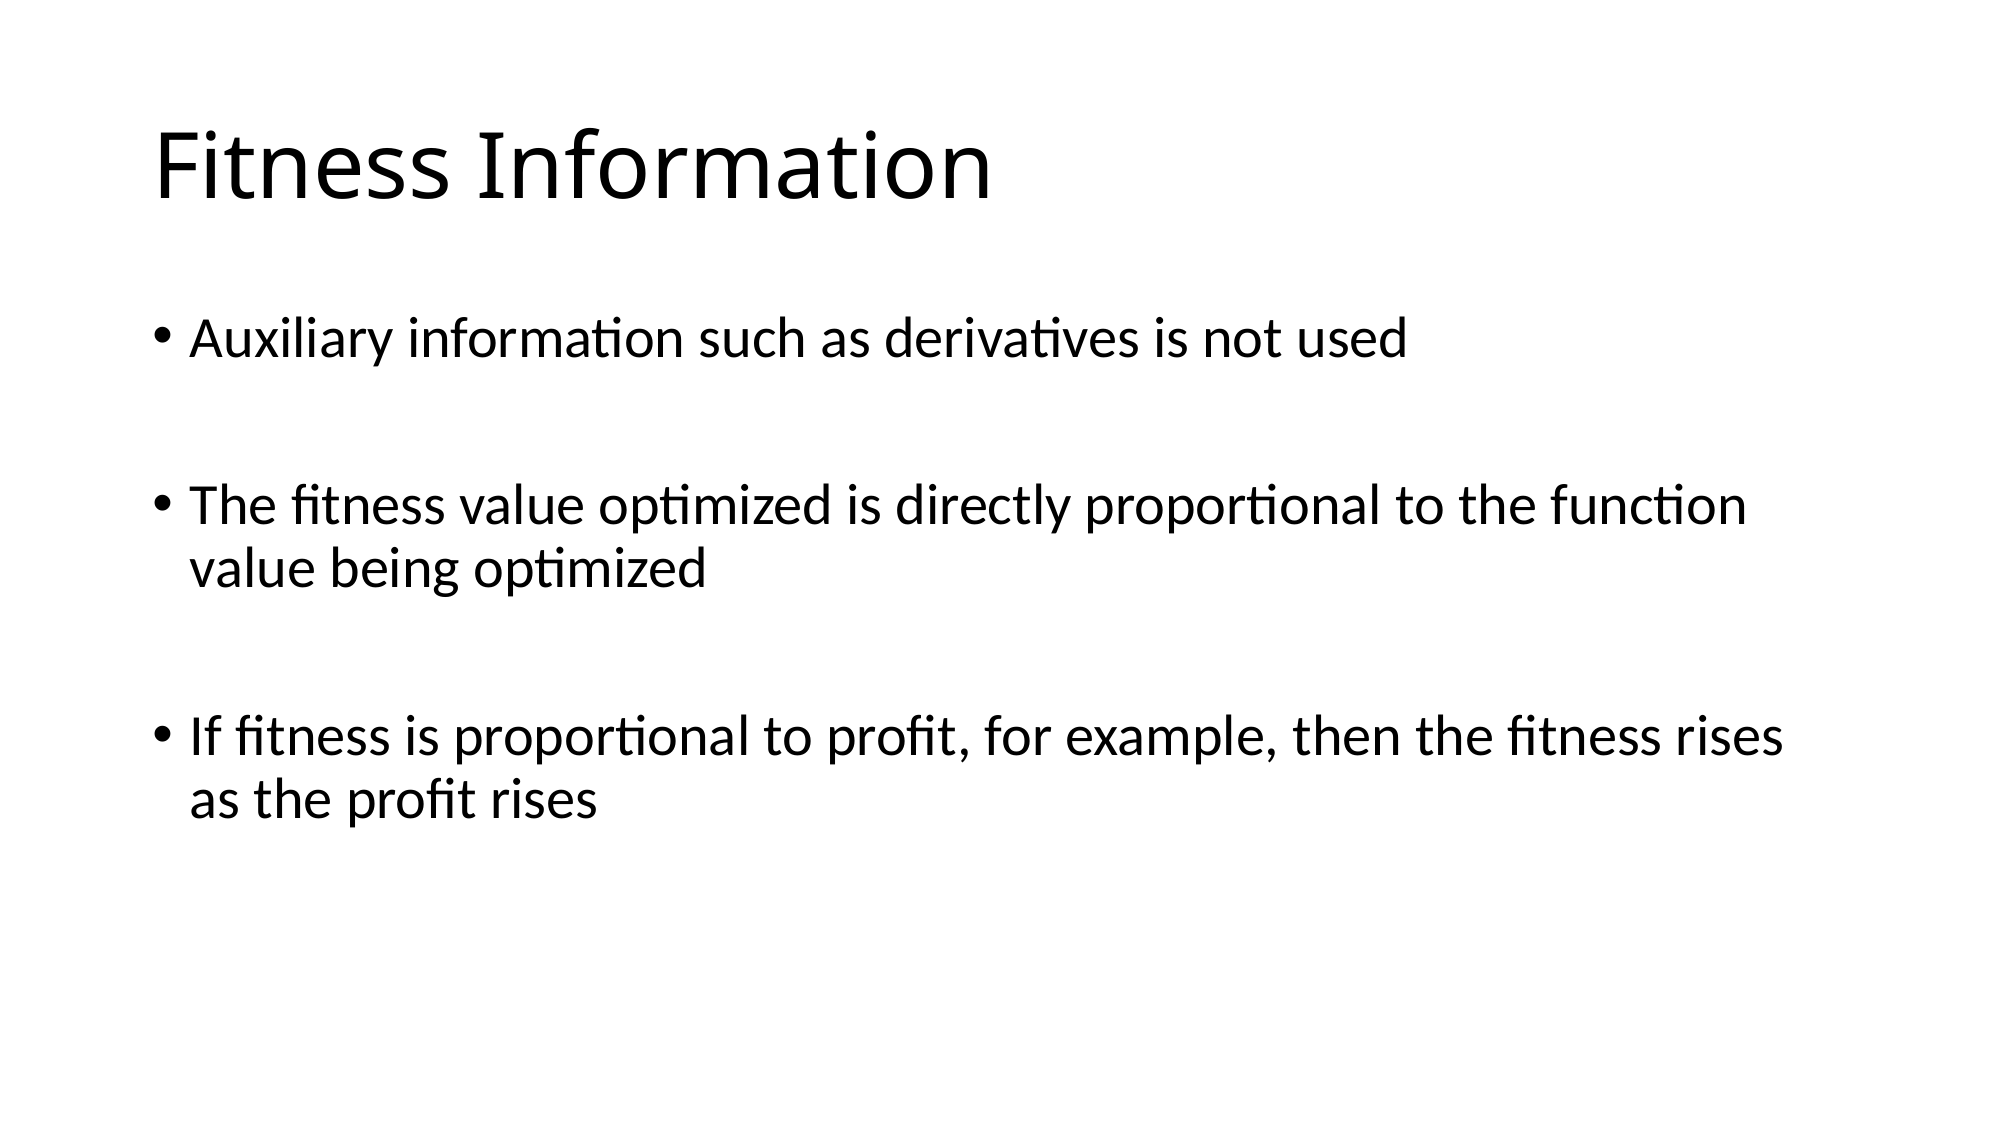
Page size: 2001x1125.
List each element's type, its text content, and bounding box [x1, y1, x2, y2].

list Auxiliary information such as derivatives is not used The fitness value optimized is directly proportional to the function value being optimized If fitness is proportional to profit, for example, then the fitness rises as the profit rises [137, 299, 1863, 1014]
title Fitness Information [137, 59, 1863, 278]
